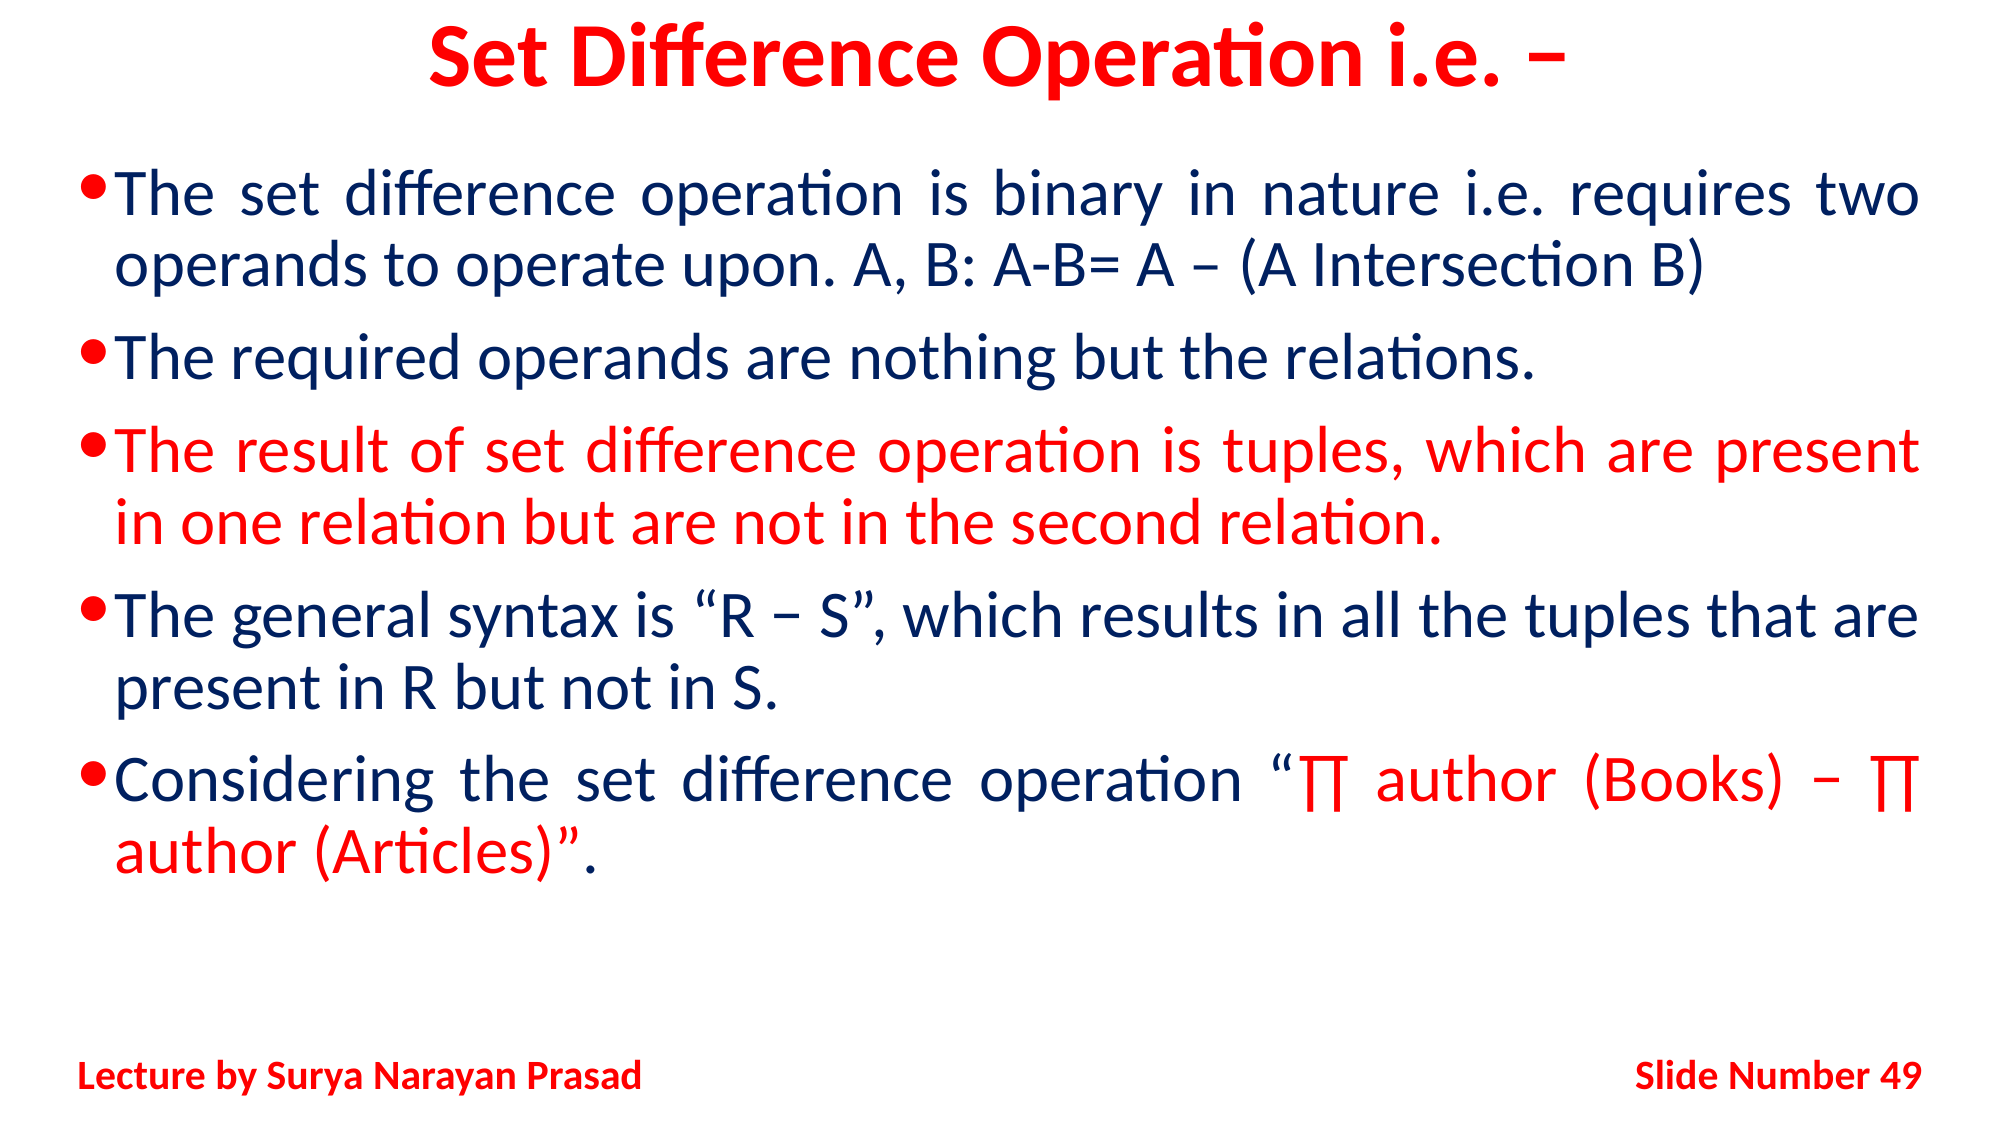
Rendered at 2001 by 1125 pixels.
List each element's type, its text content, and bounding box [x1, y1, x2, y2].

footer Lecture by Surya Narayan Prasad [62, 1042, 688, 1103]
list The set difference operation is binary in nature i.e. requires two operands to operate upon. A, B: A-B= A – (A Intersection B) The required operands are nothing but the relations. The result of set difference operation is tuples, which are present in one relation but are not in the second relation. The general syntax is “R − S”, which results in all the tuples that are present in R but not in S. Considering the set difference operation “∏ author (Books) − ∏ author (Articles)”. [62, 149, 1938, 1000]
slide_number Slide Number 49 [1524, 1042, 1938, 1103]
title Set Difference Operation i.e. − [0, 0, 2000, 125]
